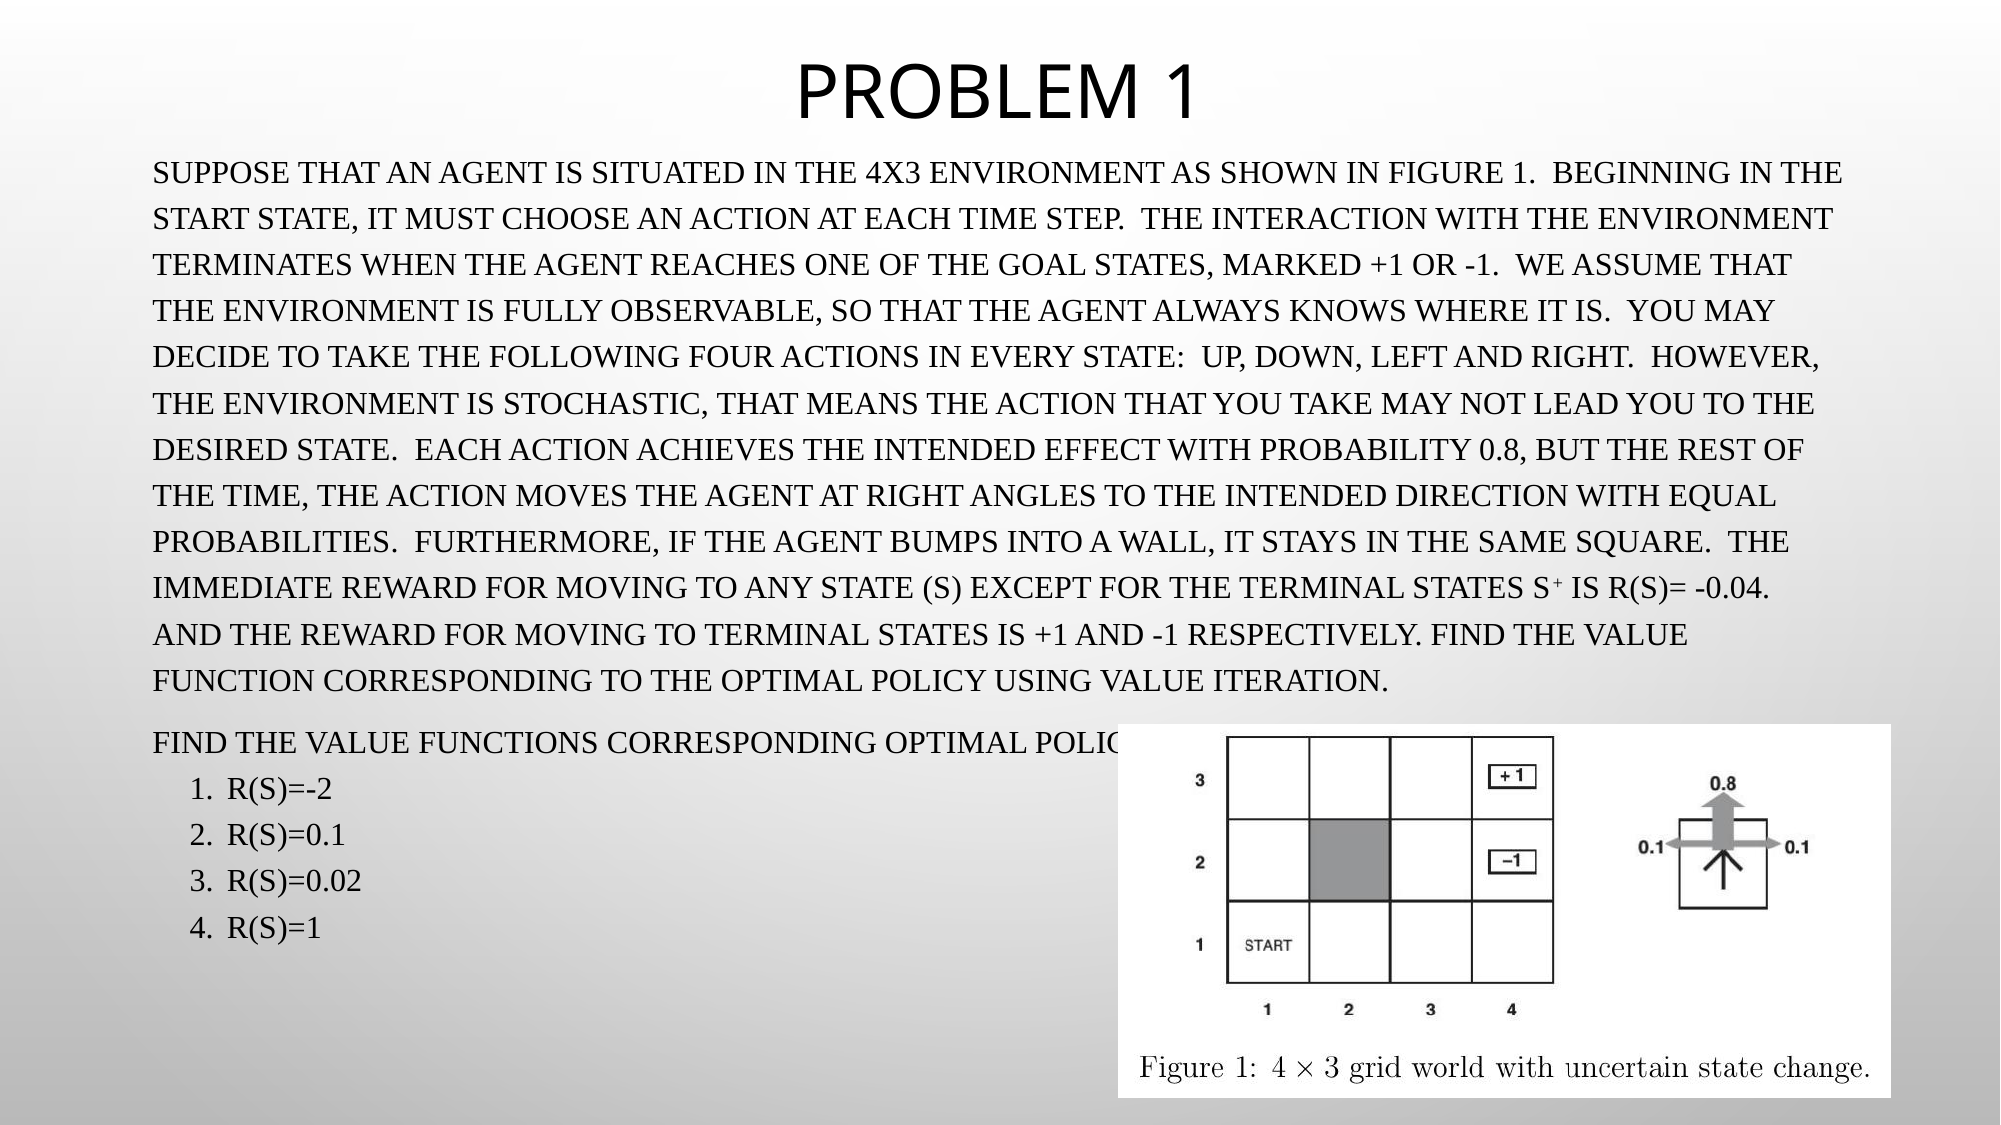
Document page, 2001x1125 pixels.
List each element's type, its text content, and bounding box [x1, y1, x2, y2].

list Suppose that an agent is situated in the 4x3 environment as shown in Figure 1. Beginning in the start state, it must choose an action at each time step. The interaction with the environment terminates when the agent reaches one of the goal states, marked +1 or -1. We assume that the environment is fully observable, so that the agent always knows where it is. You may decide to take the following four actions in every state: Up, Down, Left and Right. However, the environment is stochastic, that means the action that you take may not lead you to the desired state. Each action achieves the intended effect with probability 0.8, but the rest of the time, the action moves the agent at right angles to the intended direction with equal probabilities. Furthermore, if the agent bumps into a wall, it stays in the same square. The immediate reward for moving to any state (s) except for the terminal states S+ is r(s)= -0.04. And the reward for moving to terminal states is +1 and -1 respectively. Find the value function corresponding to the optimal policy using value iteration. Find the value functions corresponding optimal policy for the following: r(s)=-2 r(s)=0.1 r(s)=0.02 r(s)=1 [137, 135, 1863, 967]
picture [0, 0, 2000, 1125]
title Problem 1 [137, 37, 1863, 135]
